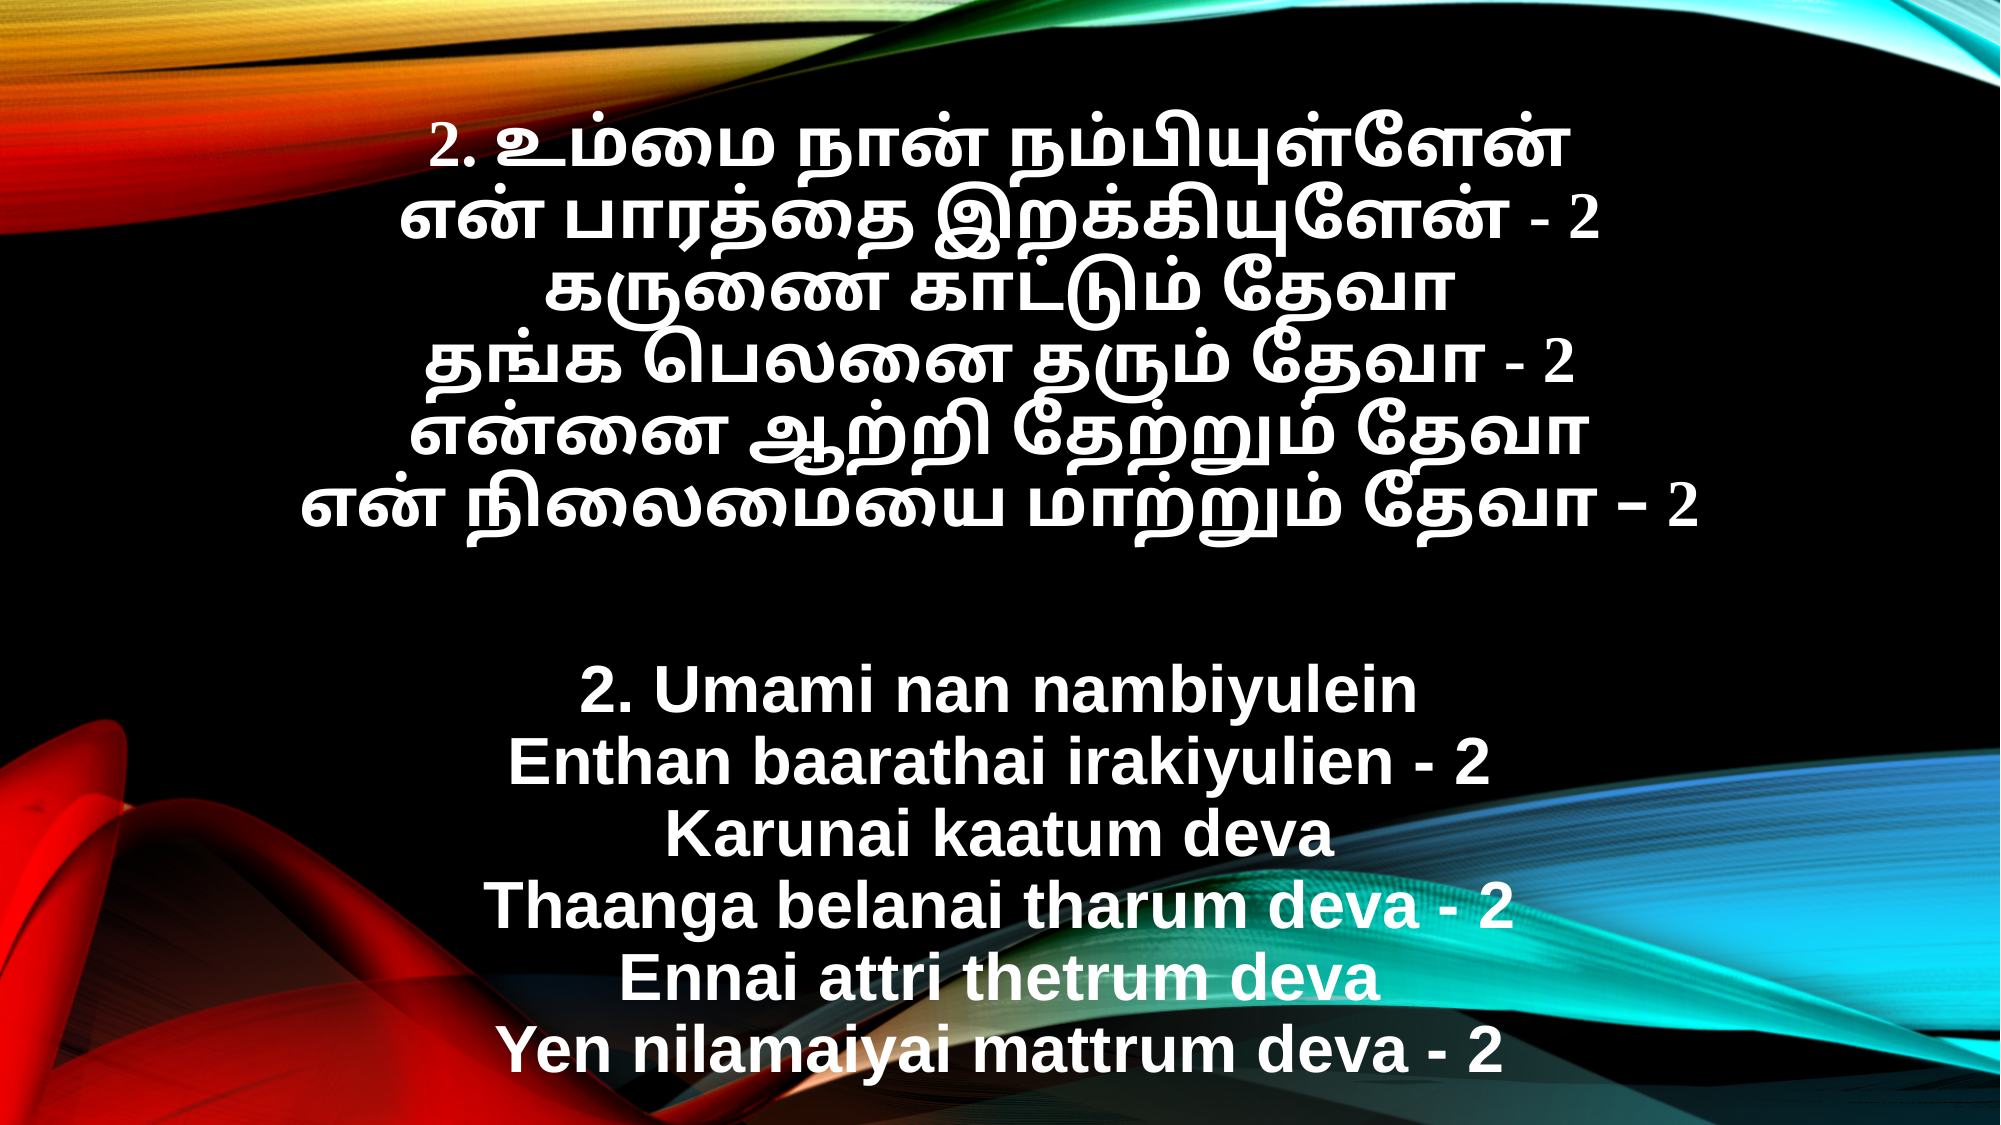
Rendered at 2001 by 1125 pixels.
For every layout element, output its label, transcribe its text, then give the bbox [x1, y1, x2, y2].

subtitle 2. உம்மை நான் நம்பியுள்ளேன் என் பாரத்தை இறக்கியுளேன் - 2 கருணை காட்டும் தேவா தங்க பெலனை தரும் தேவா - 2 என்னை ஆற்றி தேற்றும் தேவா என் நிலைமையை மாற்றும் தேவா – 2 2. Umami nan nambiyulein Enthan baarathai irakiyulien - 2 Karunai kaatum deva Thaanga belanai tharum deva - 2 Ennai attri thetrum deva Yen nilamaiyai mattrum deva - 2 [0, 0, 2000, 1125]
